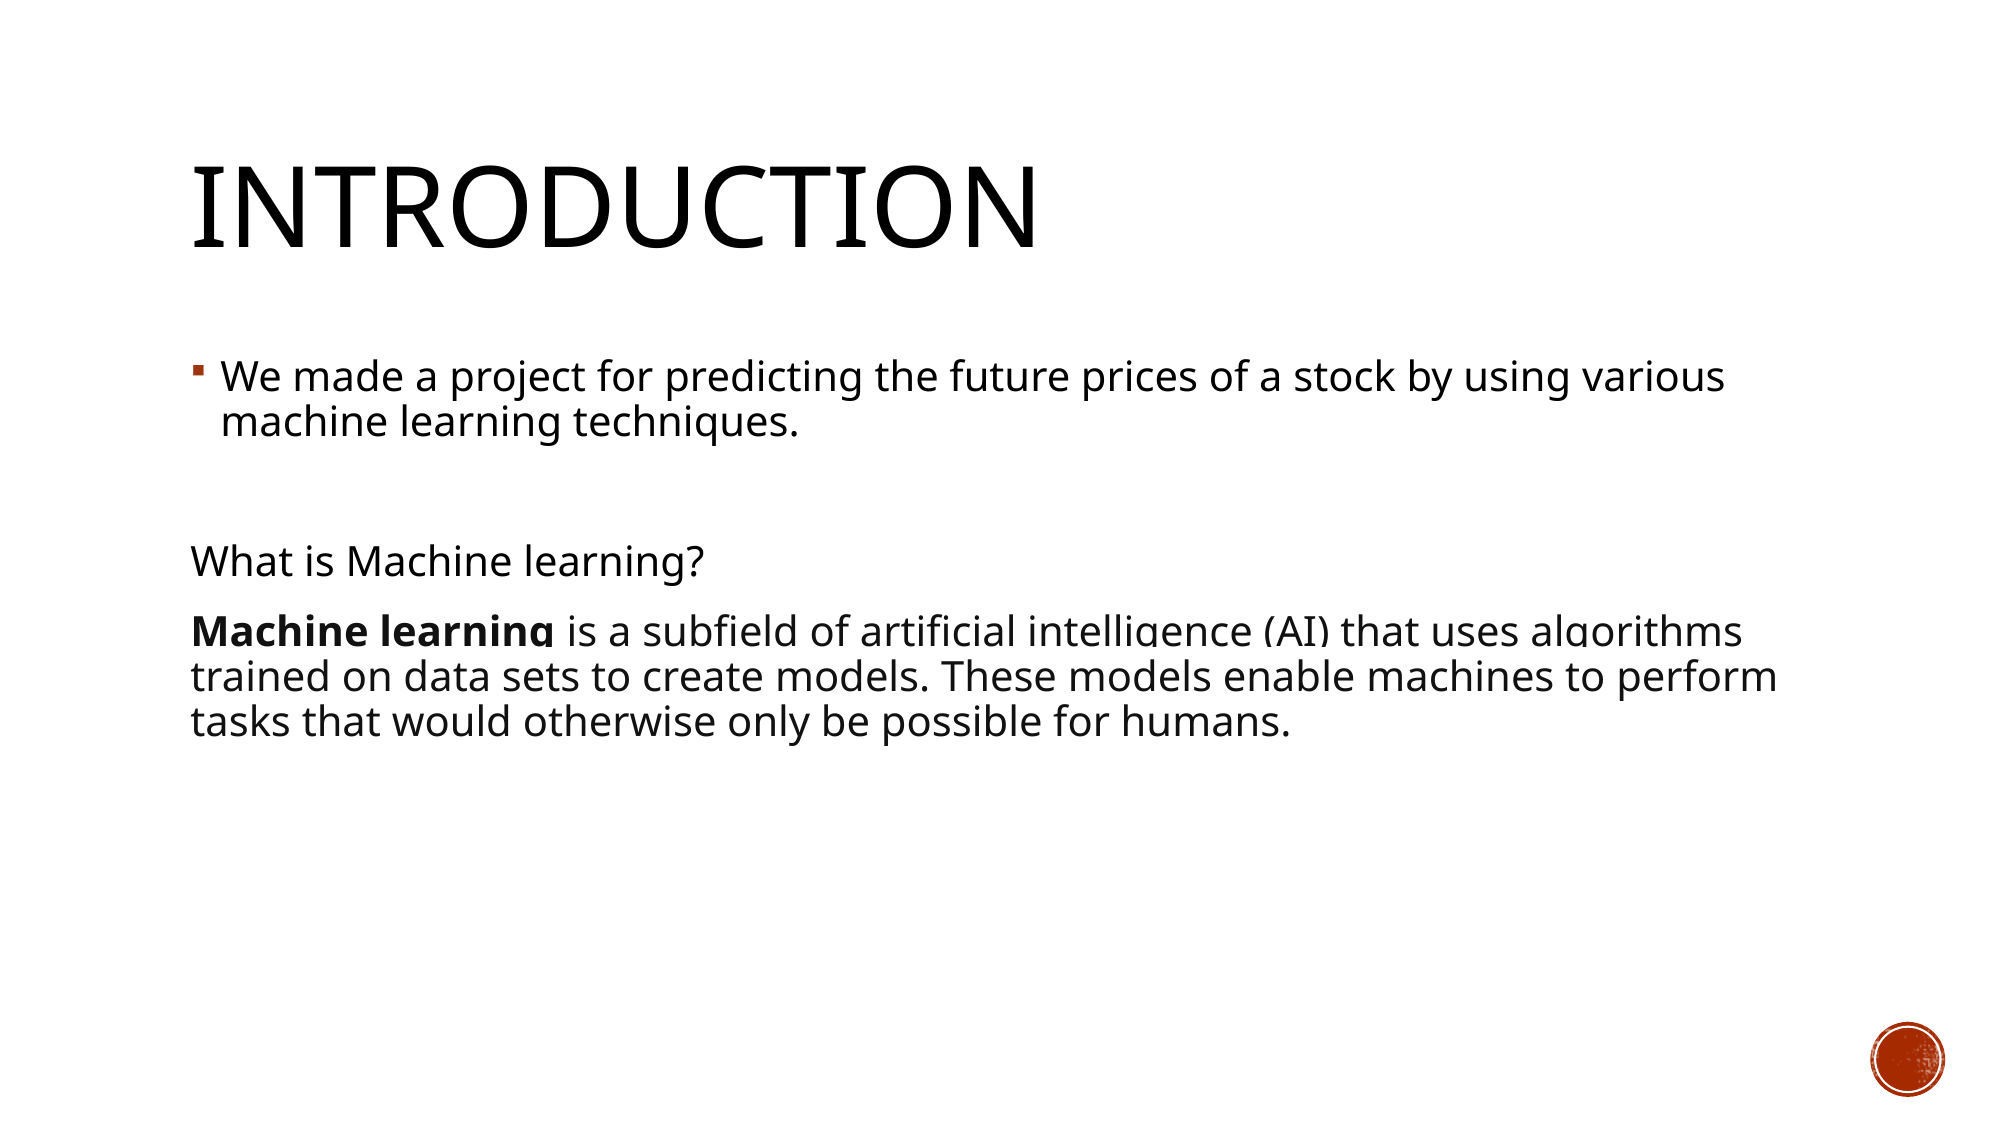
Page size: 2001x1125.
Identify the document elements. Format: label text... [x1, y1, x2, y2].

list We made a project for predicting the future prices of a stock by using various machine learning techniques. What is Machine learning? Machine learning is a subfield of artificial intelligence (AI) that uses algorithms trained on data sets to create models. These models enable machines to perform tasks that would otherwise only be possible for humans. [175, 348, 1826, 1013]
title Introduction [175, 79, 1826, 344]
